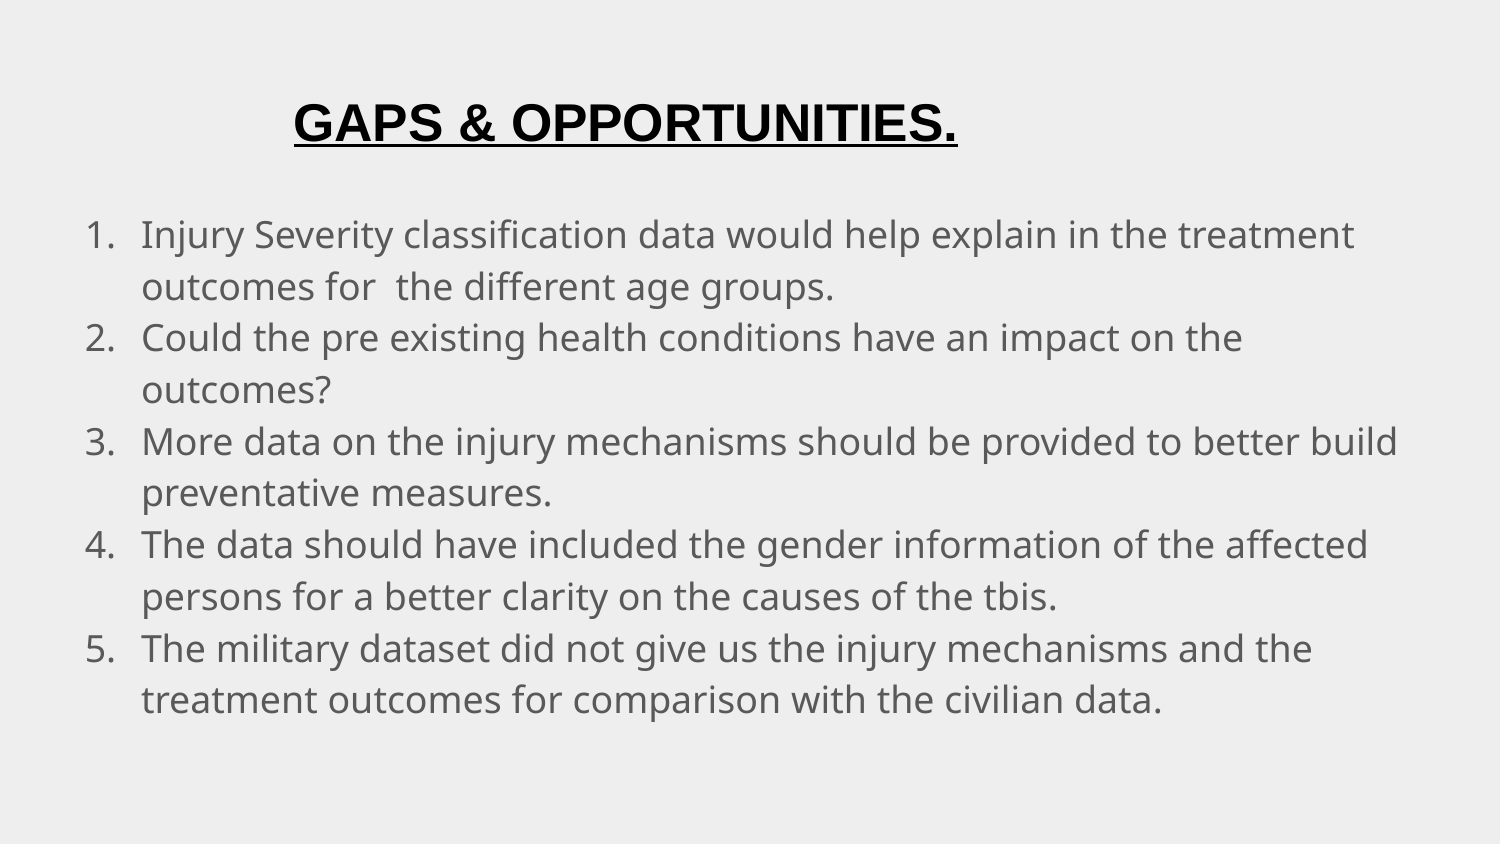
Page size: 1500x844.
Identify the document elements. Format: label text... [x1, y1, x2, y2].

title GAPS & OPPORTUNITIES. [51, 72, 1449, 167]
list Injury Severity classification data would help explain in the treatment outcomes for the different age groups. Could the pre existing health conditions have an impact on the outcomes? More data on the injury mechanisms should be provided to better build preventative measures. The data should have included the gender information of the affected persons for a better clarity on the causes of the tbis. The military dataset did not give us the injury mechanisms and the treatment outcomes for comparison with the civilian data. [51, 189, 1449, 750]
